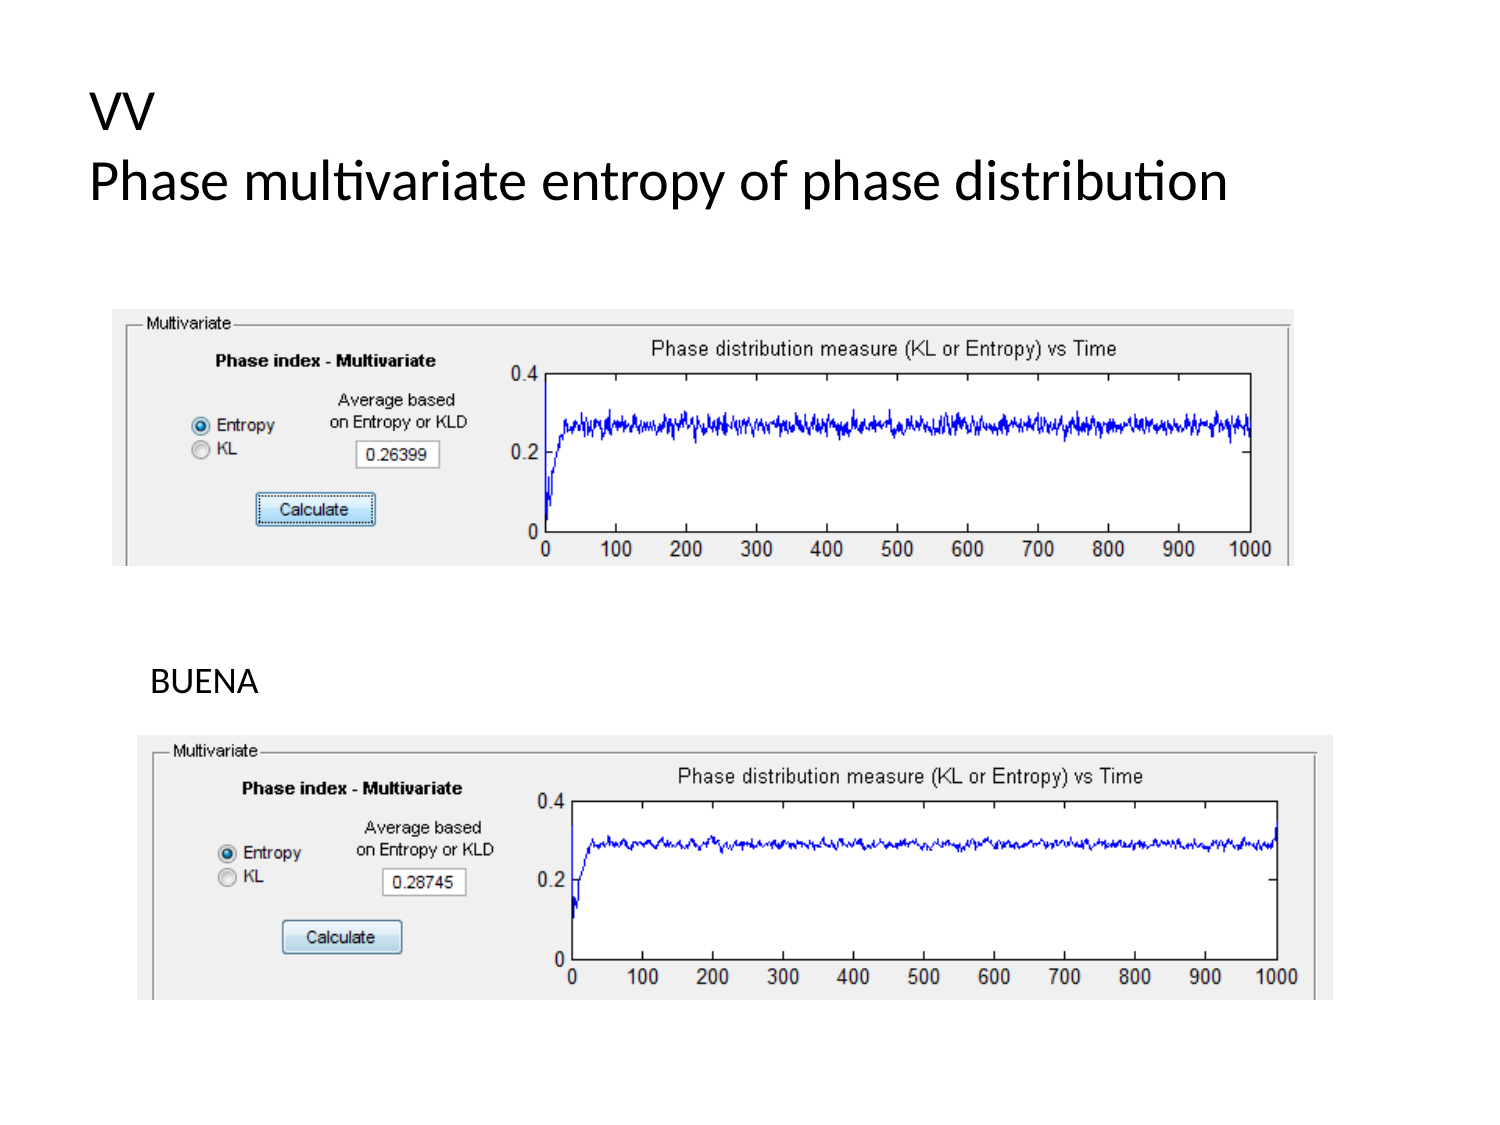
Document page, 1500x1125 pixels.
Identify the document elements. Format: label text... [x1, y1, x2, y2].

text_box BUENA [135, 648, 274, 708]
text_box VV Phase multivariate entropy of phase distribution [74, 64, 1395, 220]
picture [136, 735, 1333, 1000]
picture [112, 309, 1294, 566]
